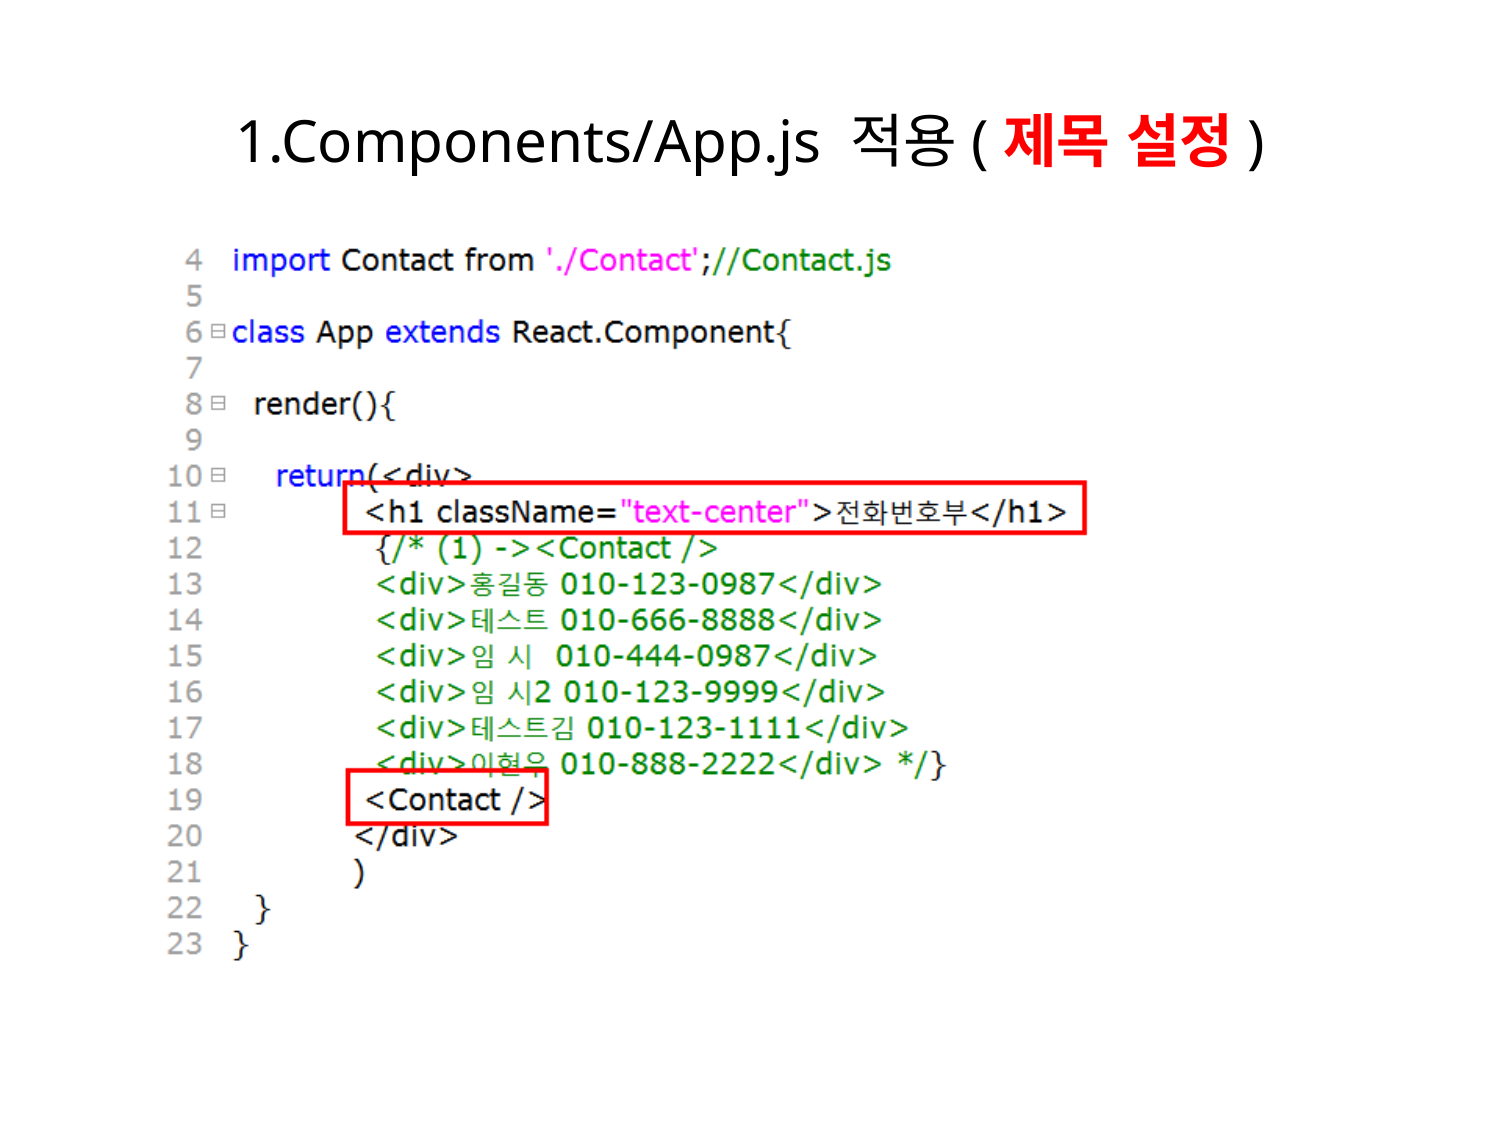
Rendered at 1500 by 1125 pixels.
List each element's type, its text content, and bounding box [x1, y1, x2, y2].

title 1.Components/App.js 적용(제목 설정) [75, 45, 1425, 233]
picture [152, 245, 1303, 967]
